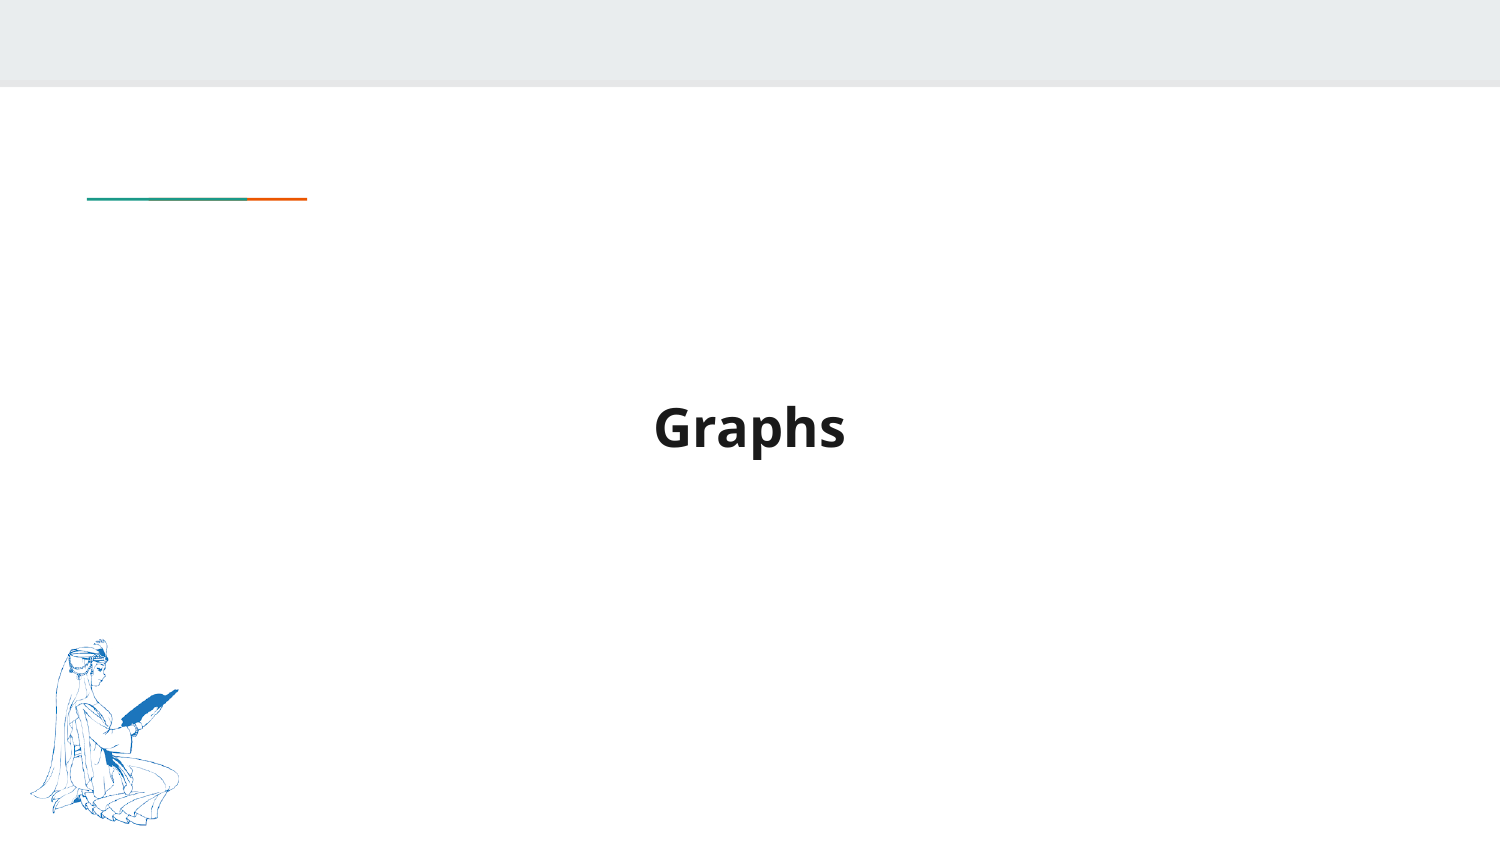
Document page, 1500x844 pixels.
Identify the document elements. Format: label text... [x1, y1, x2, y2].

picture [0, 80, 1500, 844]
title Graphs [119, 377, 1381, 466]
